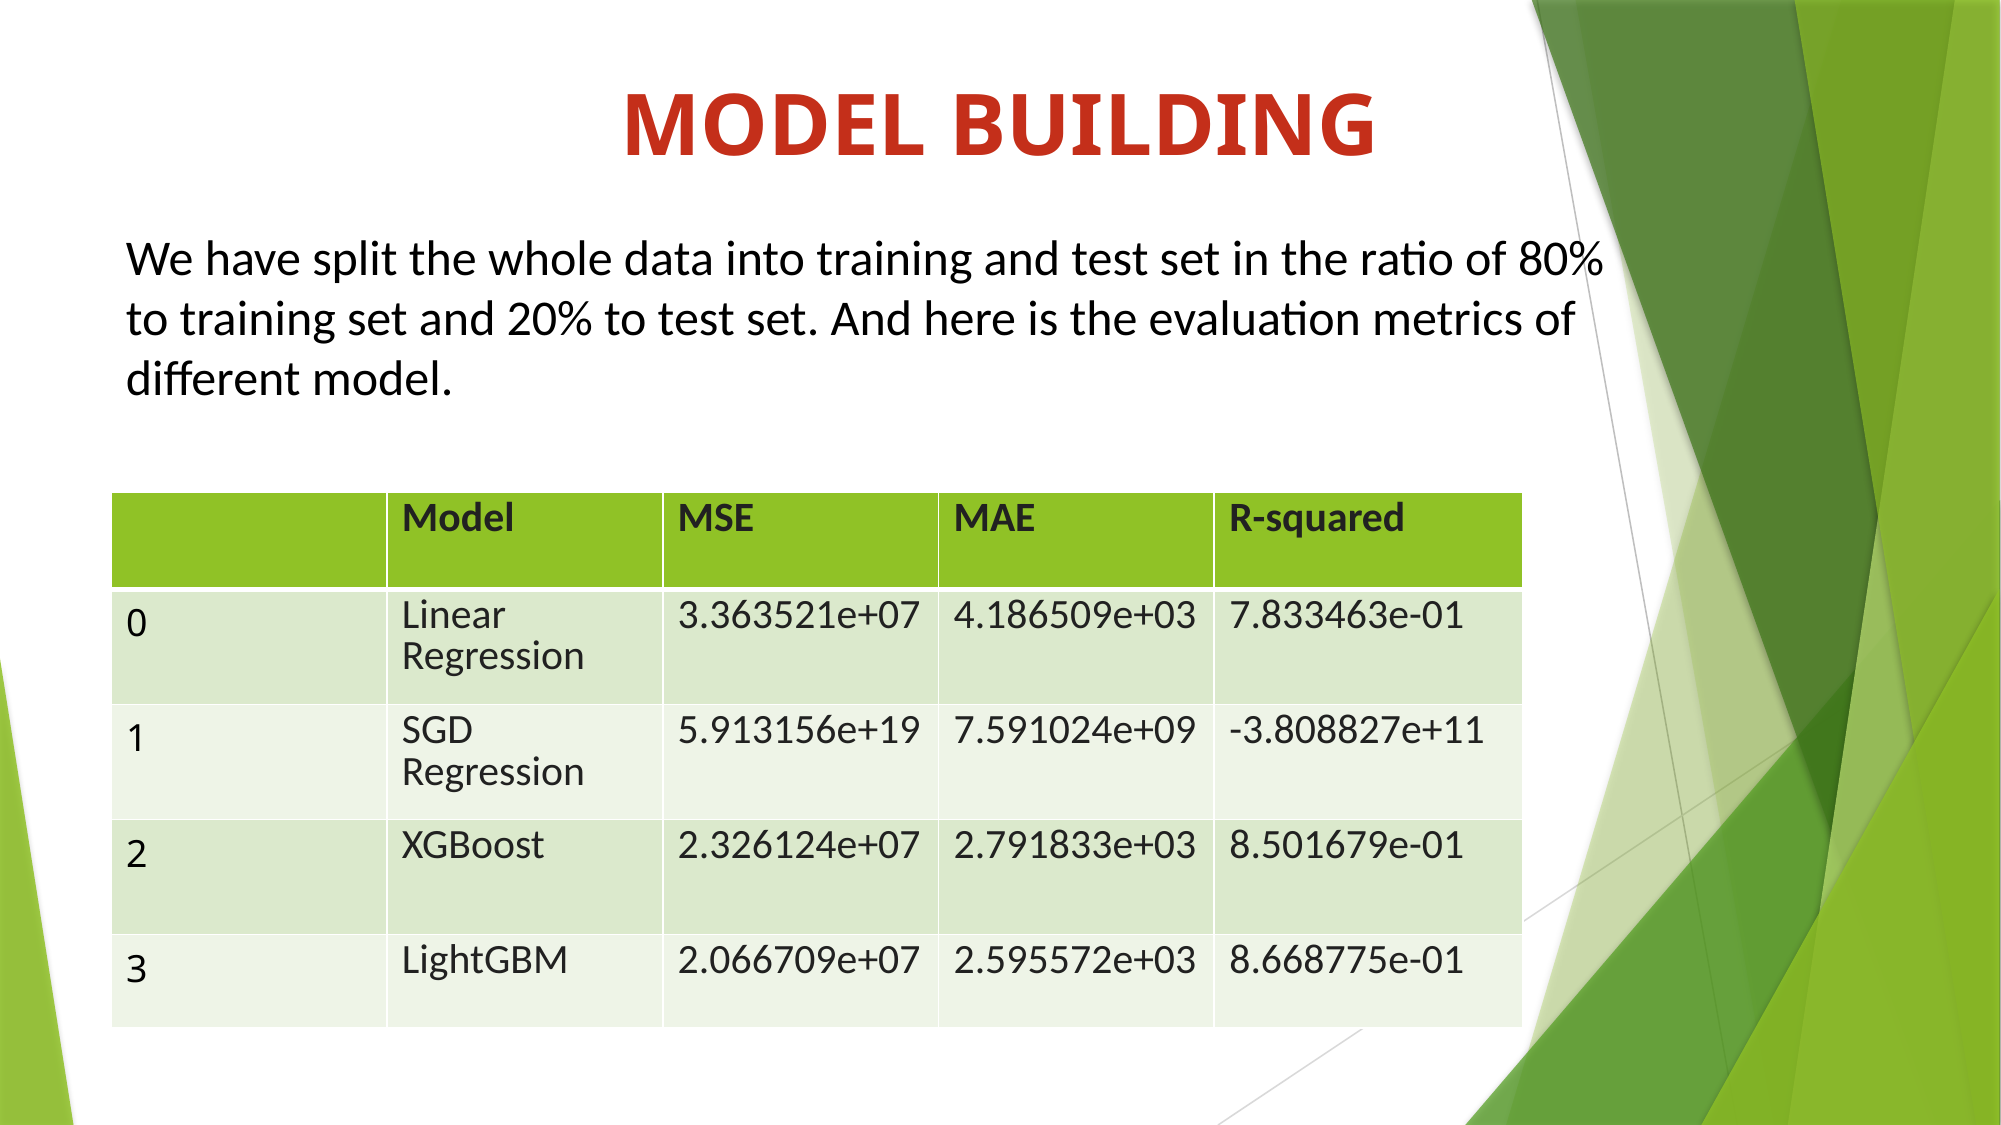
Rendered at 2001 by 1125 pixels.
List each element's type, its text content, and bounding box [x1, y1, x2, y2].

title MODEL BUILDING [0, 62, 2000, 181]
table_header R-squared [1215, 493, 1522, 587]
table_cell 3.363521e+07 [664, 592, 938, 704]
table_cell 1 [112, 705, 386, 819]
table_cell XGBoost [388, 820, 662, 934]
table_cell 7.833463e-01 [1215, 592, 1522, 704]
text_box We have split the whole data into training and test set in the ratio of 80% to training set and 20% to test set. And here is the evaluation metrics of different model. [110, 217, 1640, 413]
table_cell 2.791833e+03 [939, 820, 1213, 934]
table_header MSE [664, 493, 938, 587]
table_cell Linear Regression [388, 592, 662, 704]
table_cell 2 [112, 820, 386, 934]
table_header [112, 493, 386, 587]
table_cell 4.186509e+03 [939, 592, 1213, 704]
table_cell -3.808827e+11 [1215, 705, 1522, 819]
table_cell 8.668775e-01 [1215, 935, 1522, 1027]
table_cell 3 [112, 935, 386, 1027]
table_cell 8.501679e-01 [1215, 820, 1522, 934]
table_cell 5.913156e+19 [664, 705, 938, 819]
table_cell SGD Regression [388, 705, 662, 819]
table_cell 2.066709e+07 [664, 935, 938, 1027]
table_cell 2.595572e+03 [939, 935, 1213, 1027]
table_cell LightGBM [388, 935, 662, 1027]
table_cell 7.591024e+09 [939, 705, 1213, 819]
table_cell 0 [112, 592, 386, 704]
table_header MAE [939, 493, 1213, 587]
table_cell 2.326124e+07 [664, 820, 938, 934]
table_header Model [388, 493, 662, 587]
